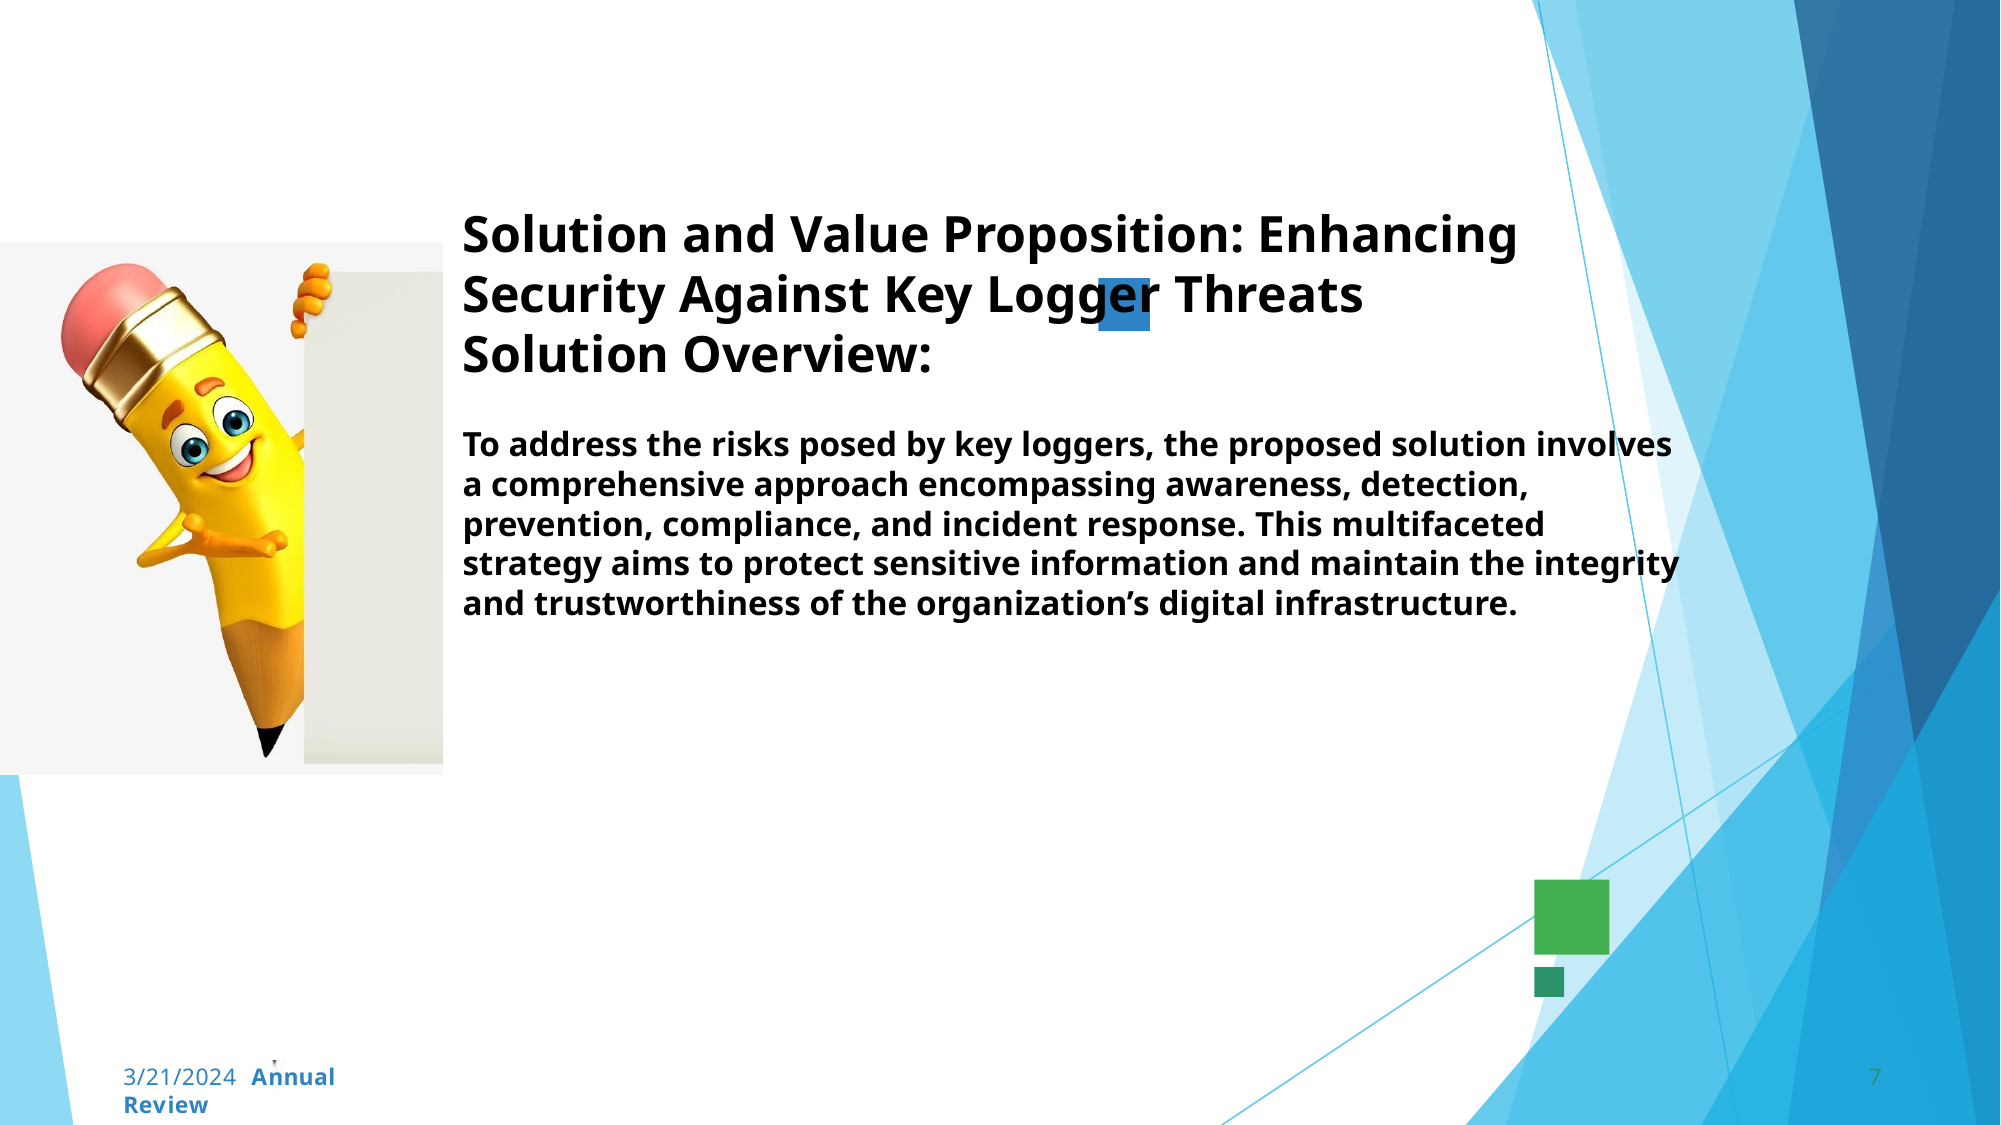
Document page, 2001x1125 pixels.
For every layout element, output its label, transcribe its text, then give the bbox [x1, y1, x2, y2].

text_box 3/21/2024 Annual Review [121, 1103, 417, 1118]
picture [110, 1060, 463, 1094]
text_box [1534, 879, 1610, 955]
title Solution and Value Proposition: Enhancing Security Against Key Logger Threats Solution Overview: To address the risks posed by key loggers, the proposed solution involves a comprehensive approach encompassing awareness, detection, prevention, compliance, and incident response. This multifaceted strategy aims to protect sensitive information and maintain the integrity and trustworthiness of the organization’s digital infrastructure. [462, 140, 1694, 623]
picture [0, 241, 443, 776]
slide_number 7 [1862, 1061, 1888, 1125]
text_box [1534, 967, 1565, 997]
